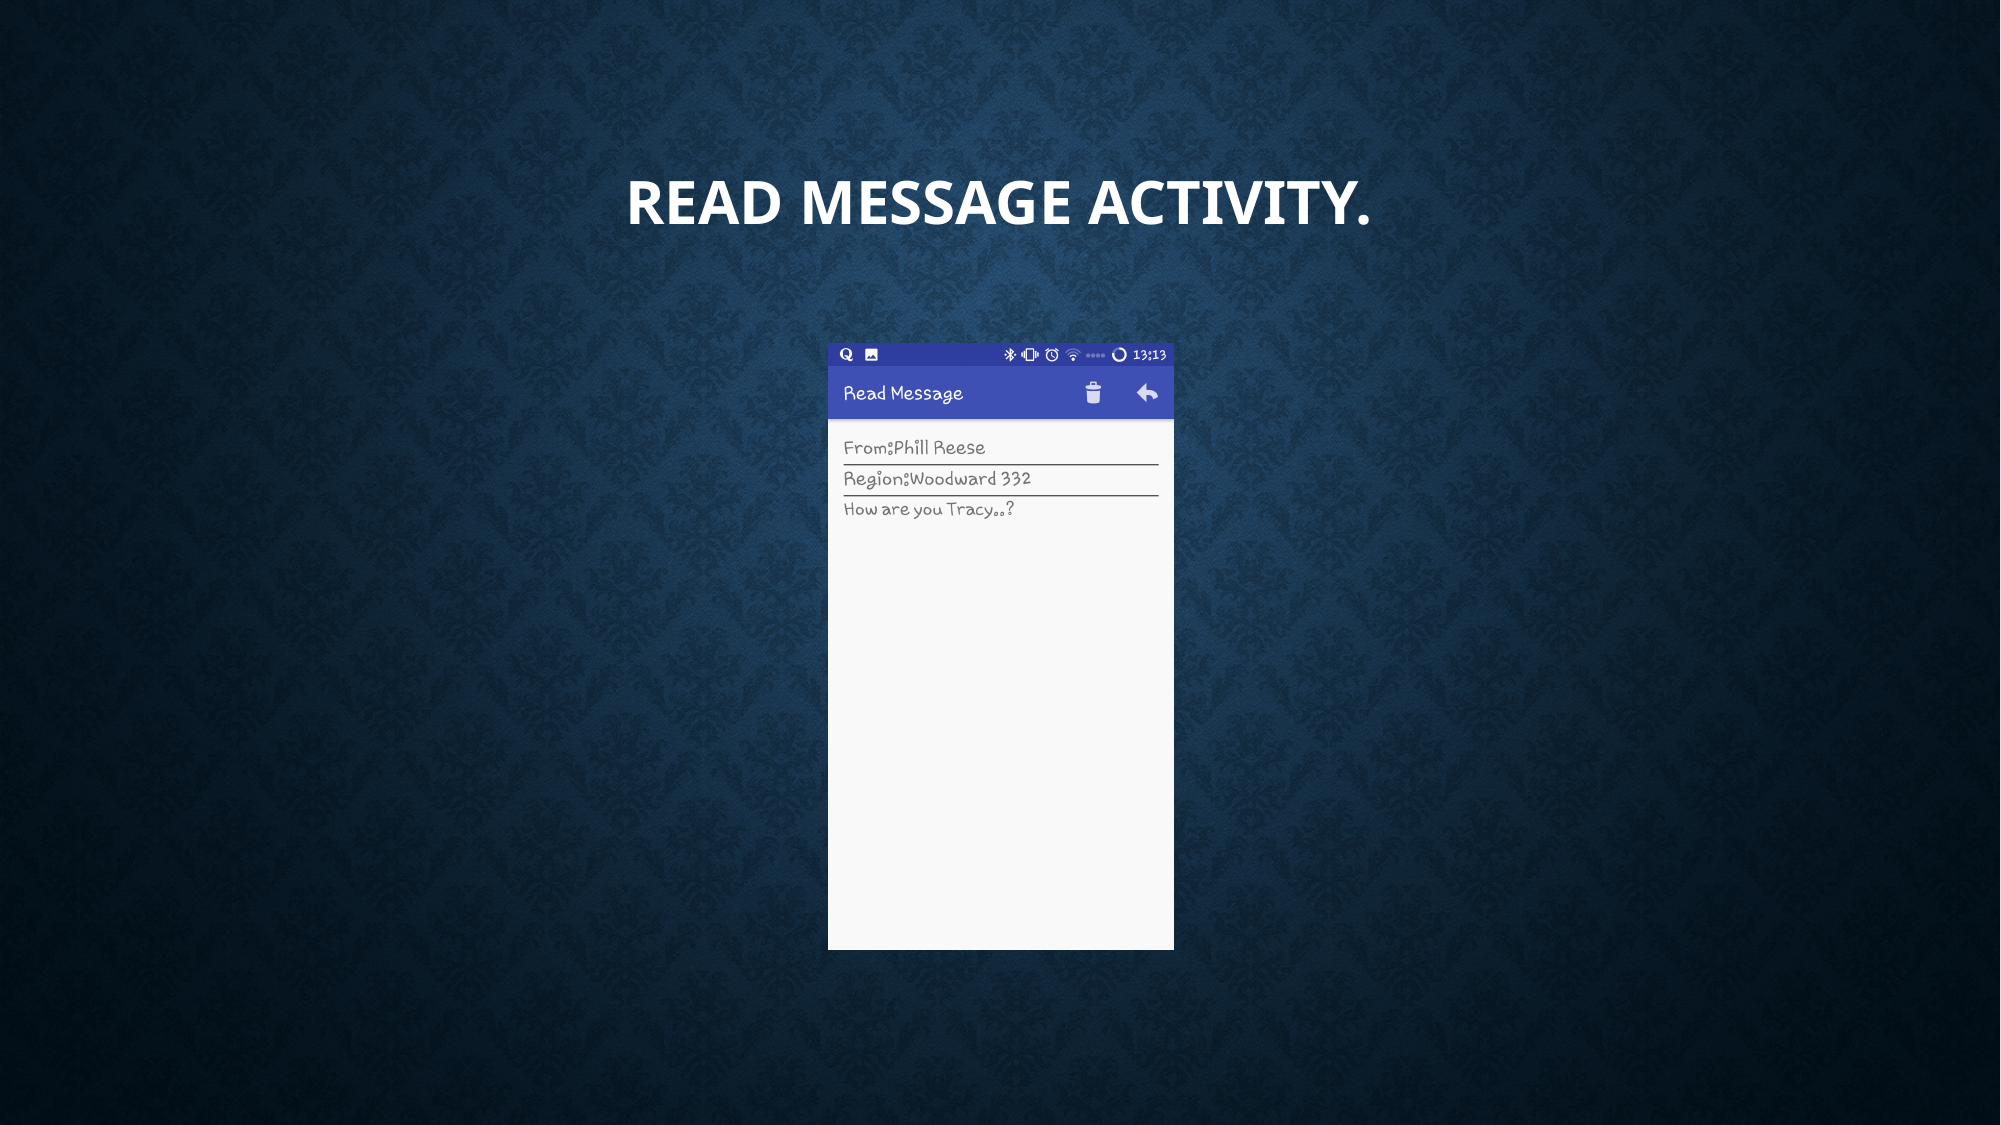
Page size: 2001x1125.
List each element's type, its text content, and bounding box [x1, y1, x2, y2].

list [828, 343, 1174, 951]
title Read Message Activity. [149, 99, 1849, 318]
